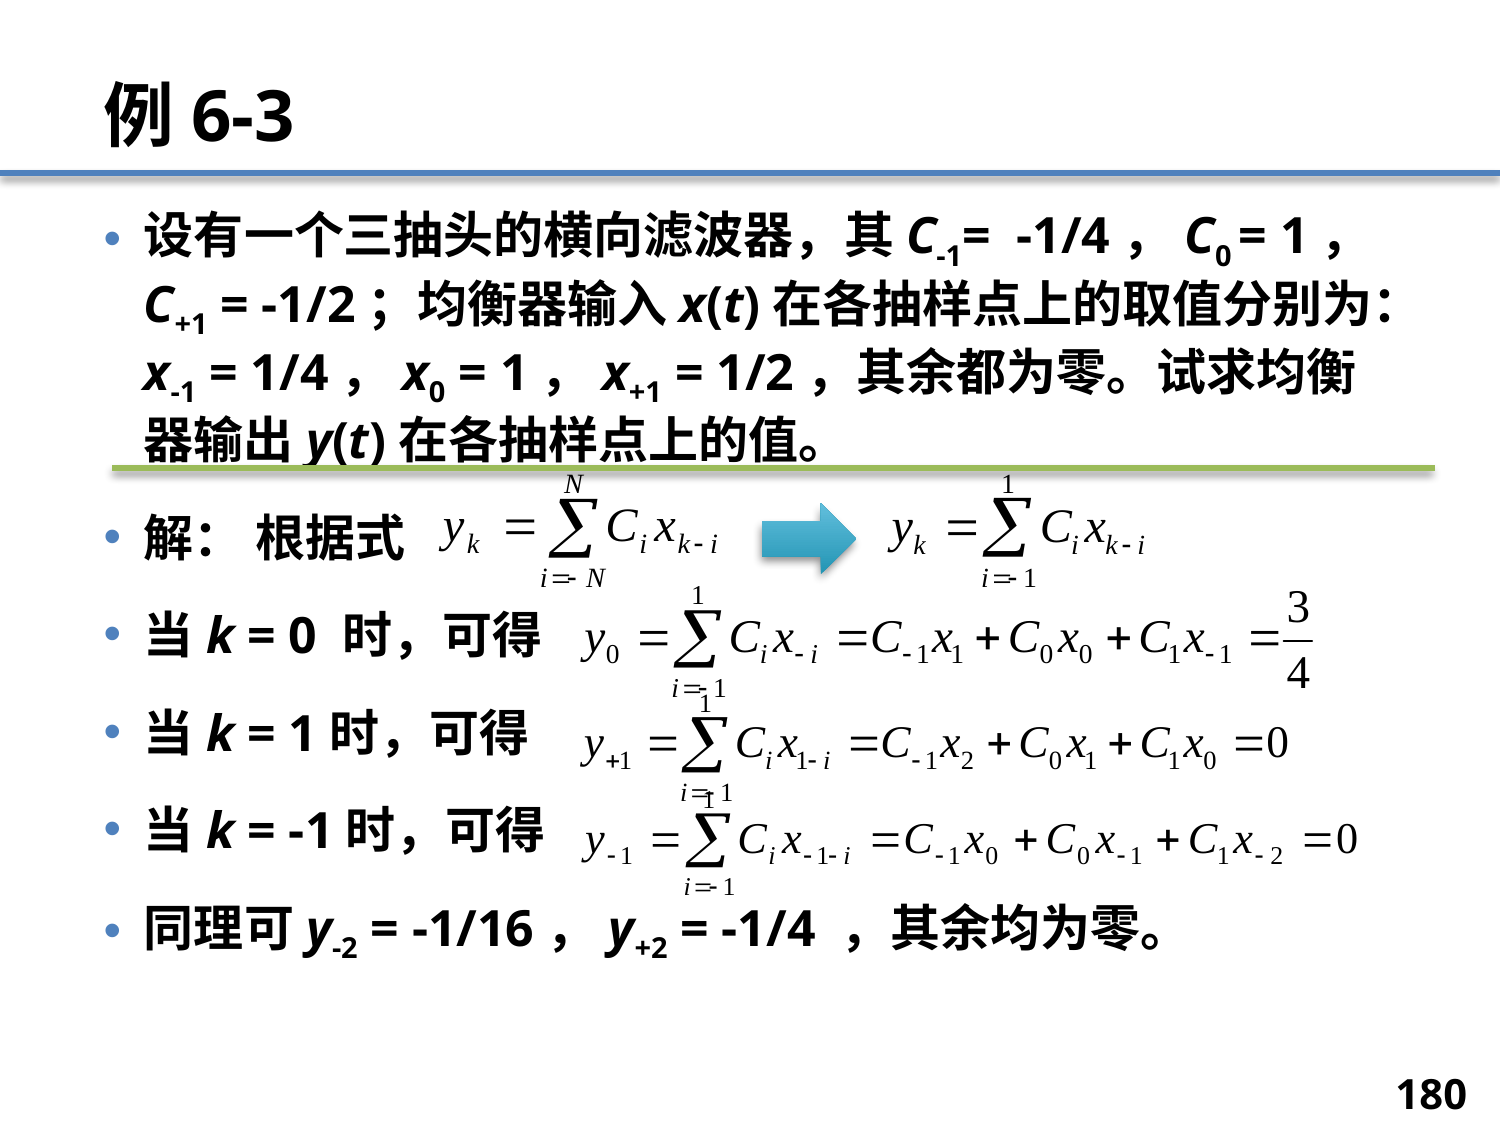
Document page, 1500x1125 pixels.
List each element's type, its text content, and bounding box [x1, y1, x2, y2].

text_box [761, 503, 857, 574]
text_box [430, 480, 734, 599]
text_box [879, 480, 1161, 574]
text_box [572, 574, 1324, 708]
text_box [879, 461, 1161, 467]
list 设有一个三抽头的横向滤波器，其C-1= -1/4，C0 = 1，C+1 = -1/2；均衡器输入x(t)在各抽样点上的取值分别为：x-1 = 1/4，x0 = 1，x+1 = 1/2，其余都为零。试求均衡器输出y(t)在各抽样点上的值。 解： 根据式 当k = 0 时，可得 当k = 1时，可得 当k = -1时，可得 同理可y-2 = -1/16，y+2 = -1/4 ，其余均为零。 [88, 528, 1412, 1024]
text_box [572, 682, 1296, 782]
slide_number 180 [1379, 1075, 1483, 1118]
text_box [430, 461, 734, 467]
list 设有一个三抽头的横向滤波器，其C-1= -1/4，C0 = 1，C+1 = -1/2；均衡器输入x(t)在各抽样点上的取值分别为：x-1 = 1/4，x0 = 1，x+1 = 1/2，其余都为零。试求均衡器输出y(t)在各抽样点上的值。 解： 根据式 当k = 0 时，可得 当k = 1时，可得 当k = -1时，可得 同理可y-2 = -1/16，y+2 = -1/4 ，其余均为零。 [88, 196, 1412, 527]
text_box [573, 779, 1365, 906]
title 例6-3 [88, 30, 1412, 164]
